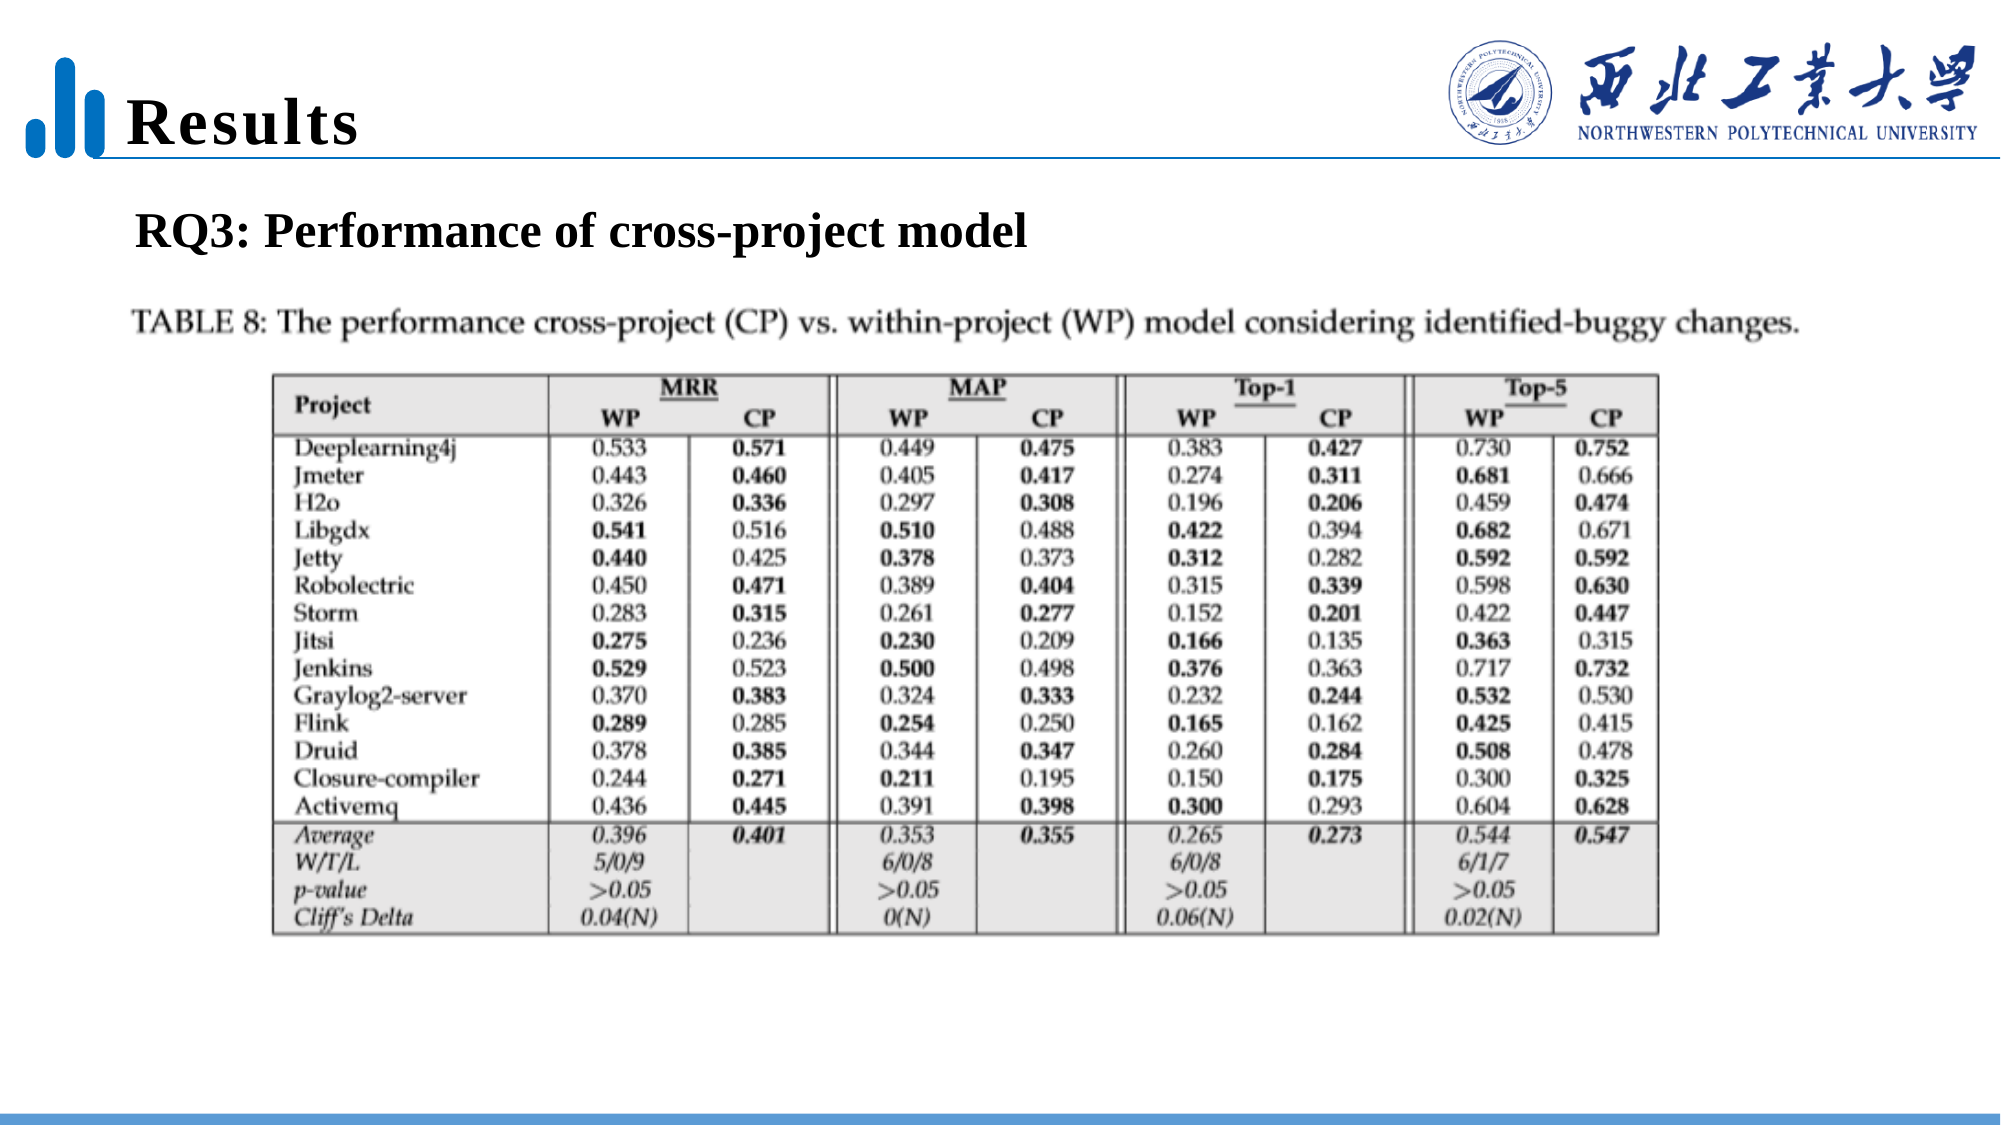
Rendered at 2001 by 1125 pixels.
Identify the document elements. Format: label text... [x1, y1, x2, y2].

picture [119, 302, 1816, 952]
title Results [109, 64, 1891, 171]
picture [1443, 23, 1988, 147]
text_box RQ3: Performance of cross-project model [120, 189, 1803, 265]
